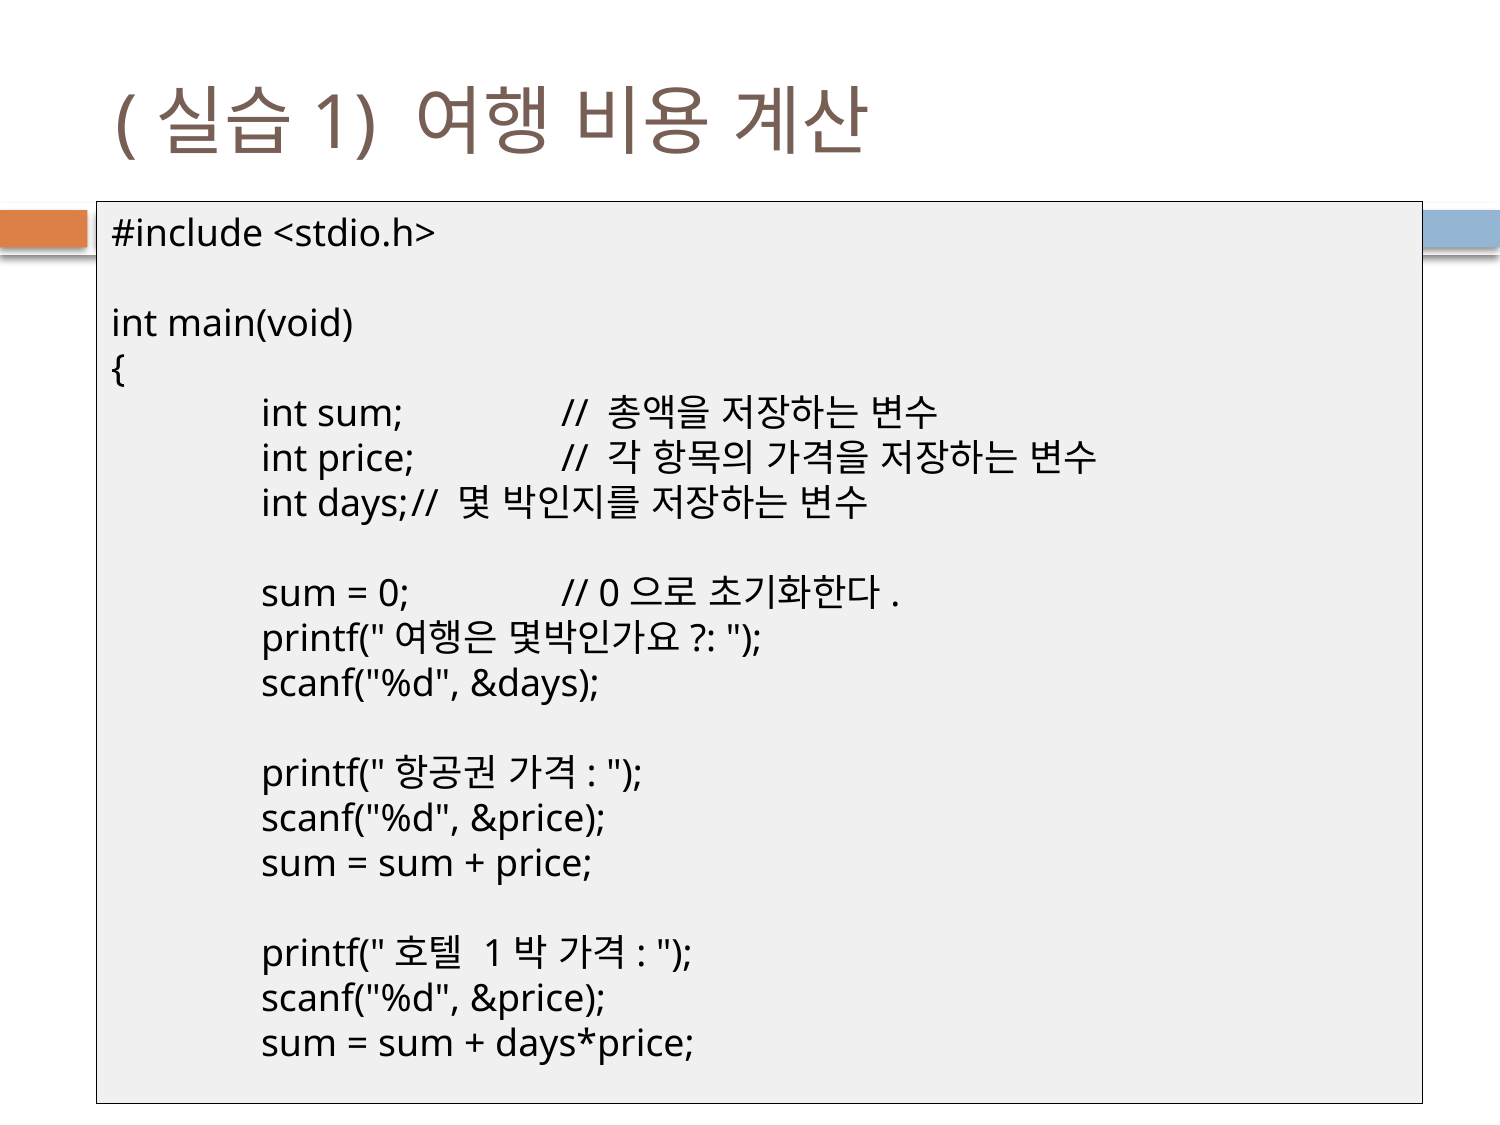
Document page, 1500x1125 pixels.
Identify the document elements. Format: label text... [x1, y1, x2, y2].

title (실습1) 여행 비용 계산 [100, 37, 1438, 200]
list #include <stdio.h> int main(void) { int sum; // 총액을 저장하는 변수 int price; // 각 항목의 가격을 저장하는 변수 int days; // 몇 박인지를 저장하는 변수 sum = 0; // 0으로 초기화한다. printf("여행은 몇박인가요?: "); scanf("%d", &days); printf("항공권 가격: "); scanf("%d", &price); sum = sum + price; printf("호텔 1박 가격: "); scanf("%d", &price); sum = sum + days*price; [96, 201, 1423, 1104]
